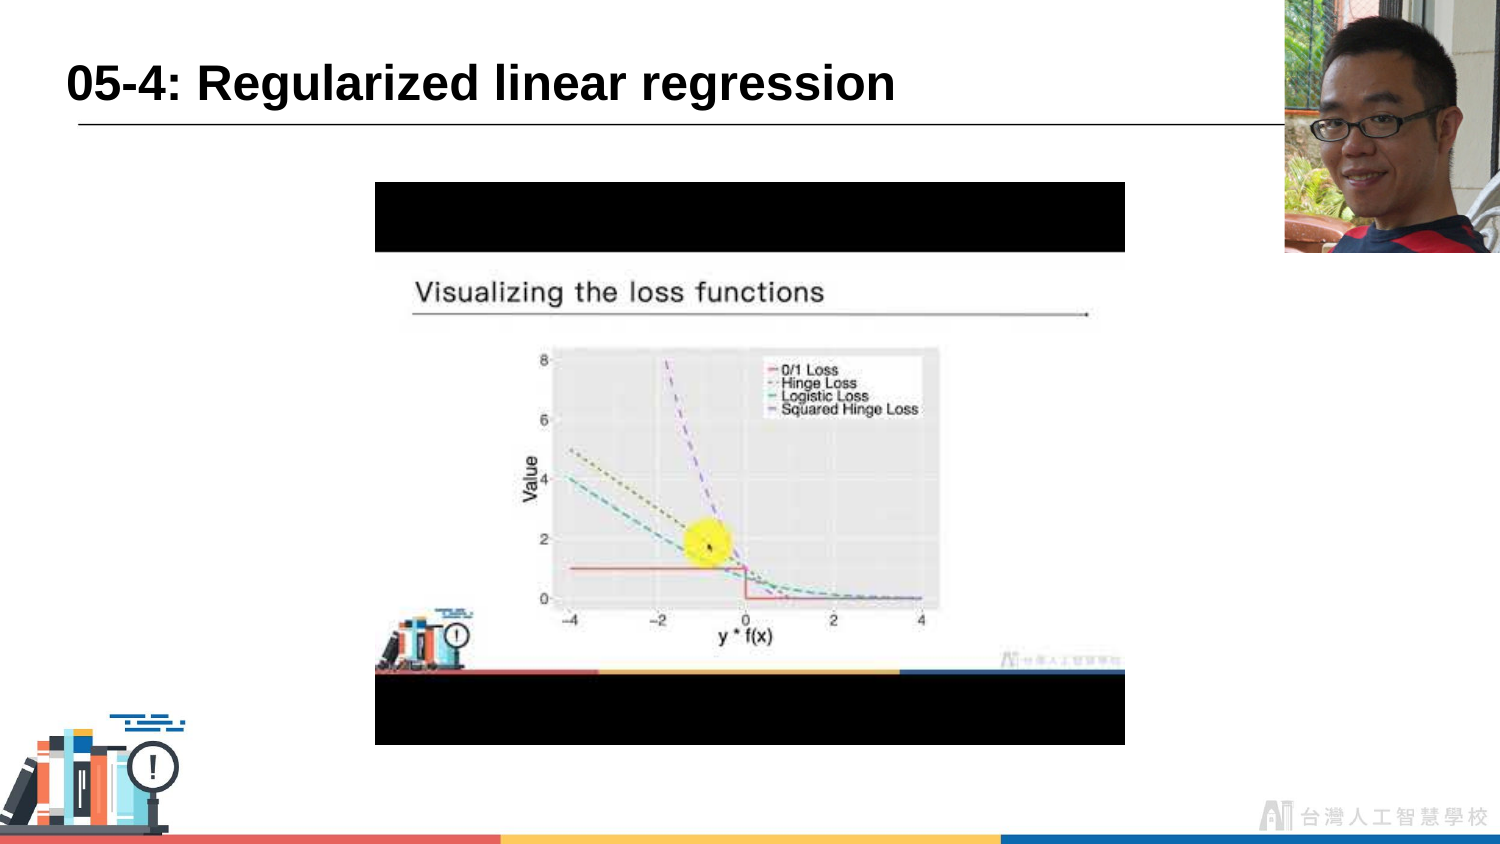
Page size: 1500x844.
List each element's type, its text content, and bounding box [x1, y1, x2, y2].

picture [0, 0, 1500, 844]
title 05-4: Regularized linear regression [51, 29, 1279, 124]
